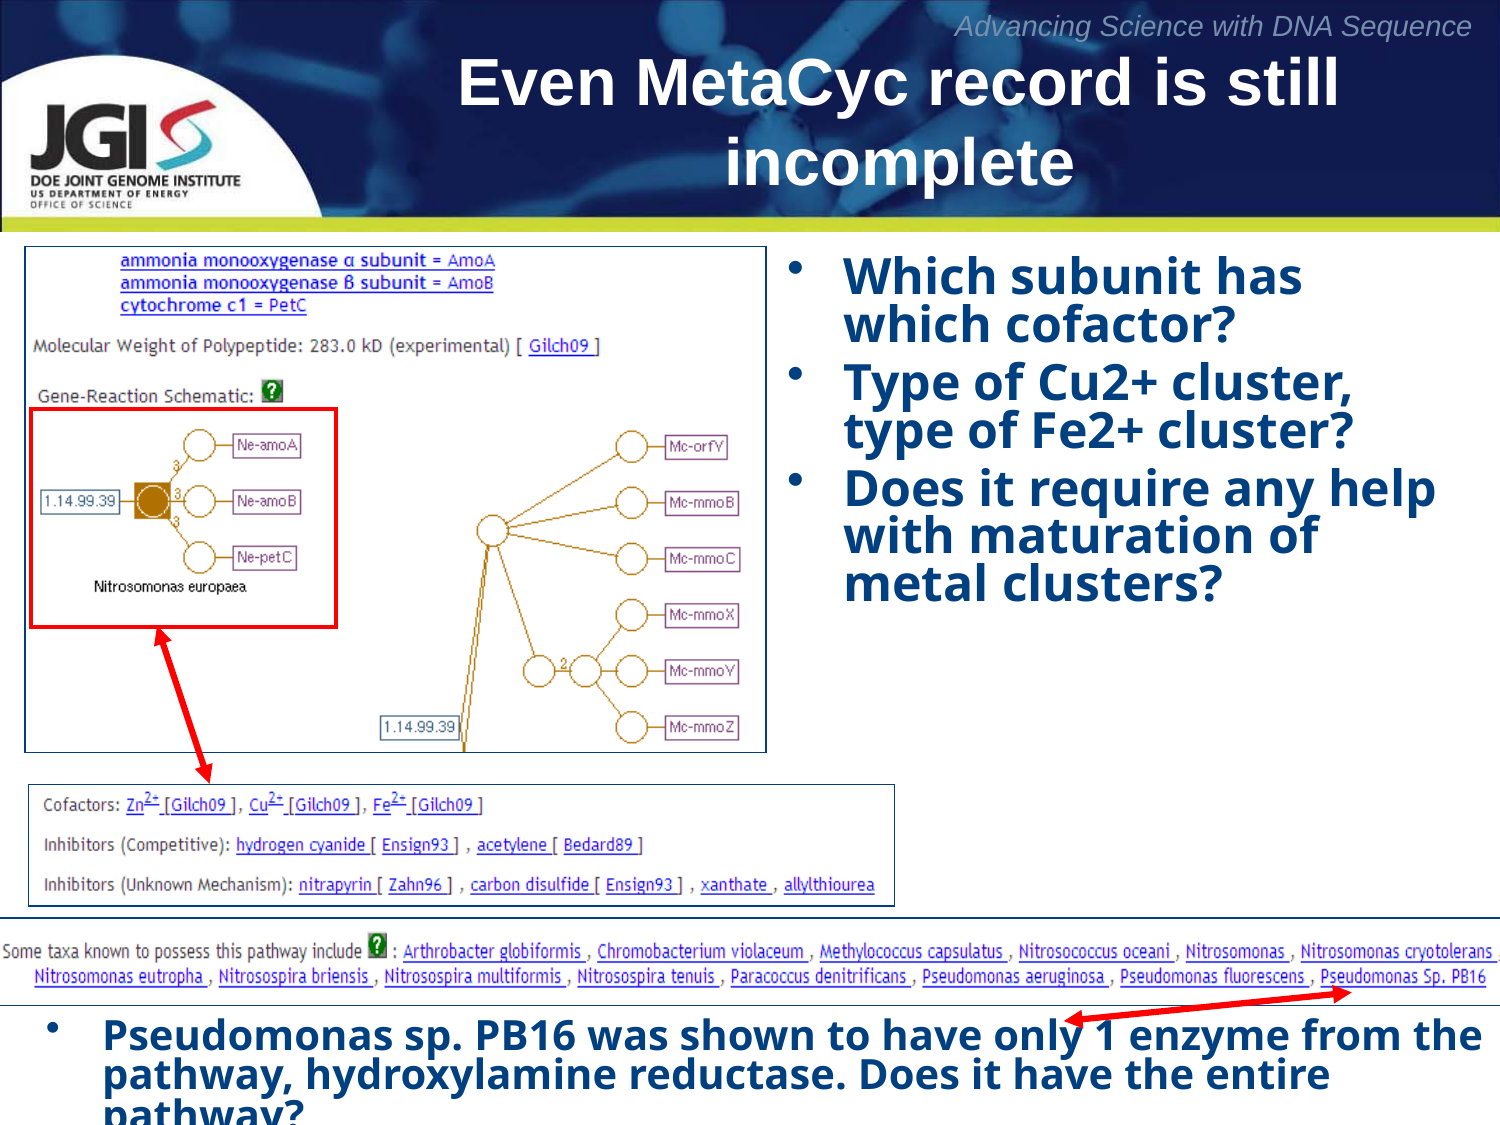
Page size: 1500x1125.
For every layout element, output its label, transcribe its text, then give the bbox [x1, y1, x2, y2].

title Even MetaCyc record is still incomplete [337, 24, 1463, 213]
picture [25, 246, 766, 752]
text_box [30, 992, 1500, 1102]
picture [29, 784, 895, 906]
list Which subunit has which cofactor? Type of Cu2+ cluster, type of Fe2+ cluster? Does it require any help with maturation of metal clusters? [772, 248, 1471, 705]
picture [0, 0, 1500, 232]
picture [0, 918, 1500, 1006]
text_box [199, 760, 212, 783]
